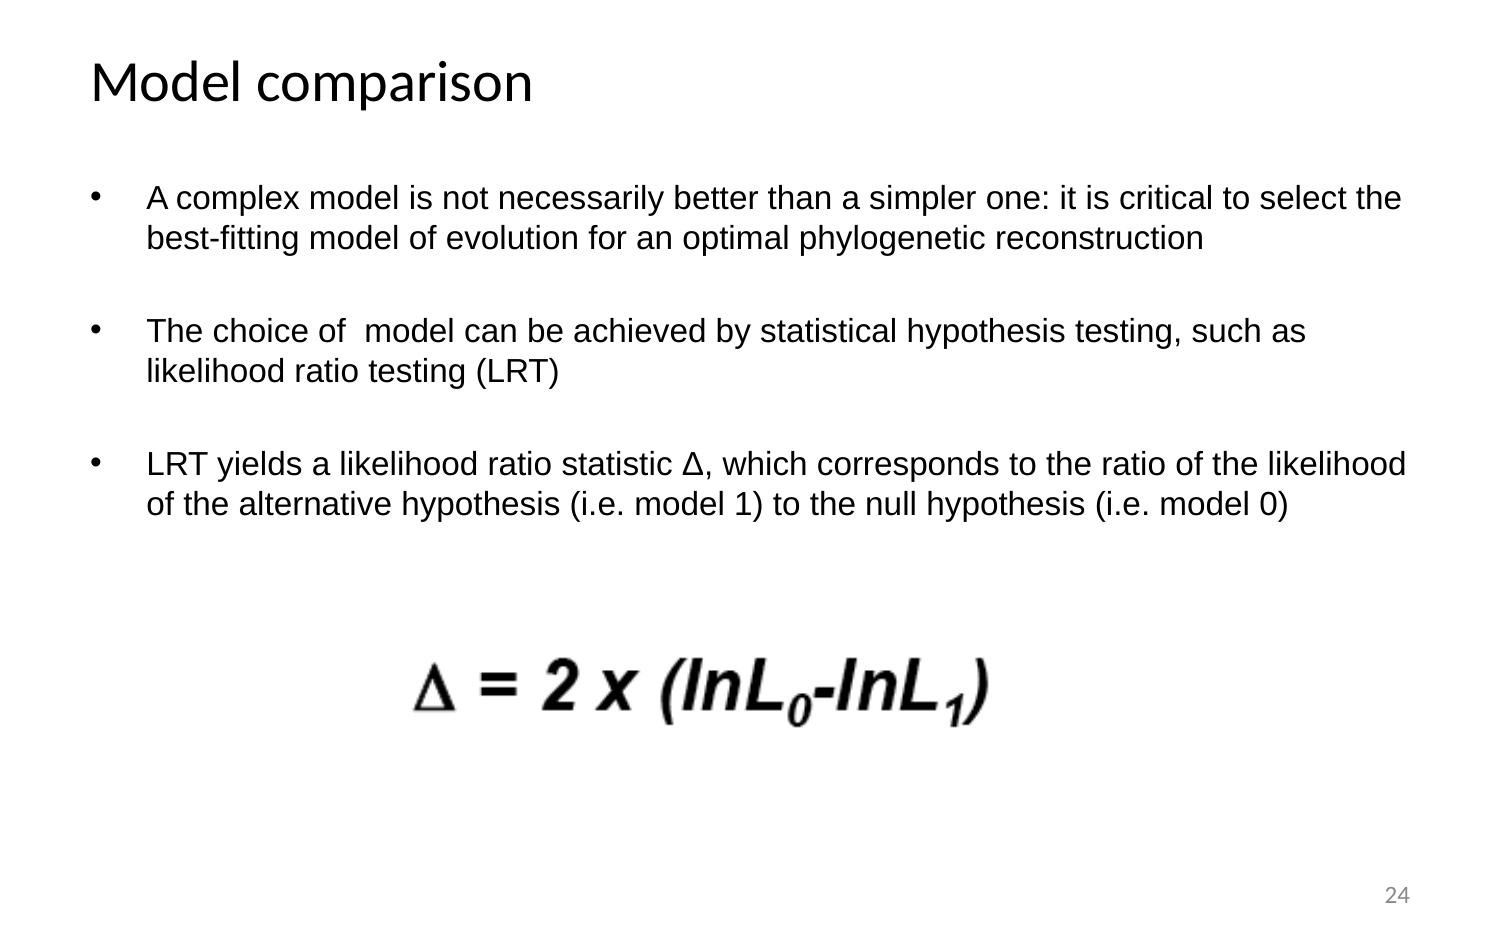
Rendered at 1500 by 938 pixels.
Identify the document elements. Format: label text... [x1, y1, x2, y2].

list A complex model is not necessarily better than a simpler one: it is critical to select the best-fitting model of evolution for an optimal phylogenetic reconstruction The choice of model can be achieved by statistical hypothesis testing, such as likelihood ratio testing (LRT) LRT yields a likelihood ratio statistic Δ, which corresponds to the ratio of the likelihood of the alternative hypothesis (i.e. model 1) to the null hypothesis (i.e. model 0) [75, 168, 1425, 807]
picture [381, 620, 1026, 765]
title Model comparison [75, 0, 1425, 157]
slide_number 24 [1074, 868, 1425, 919]
